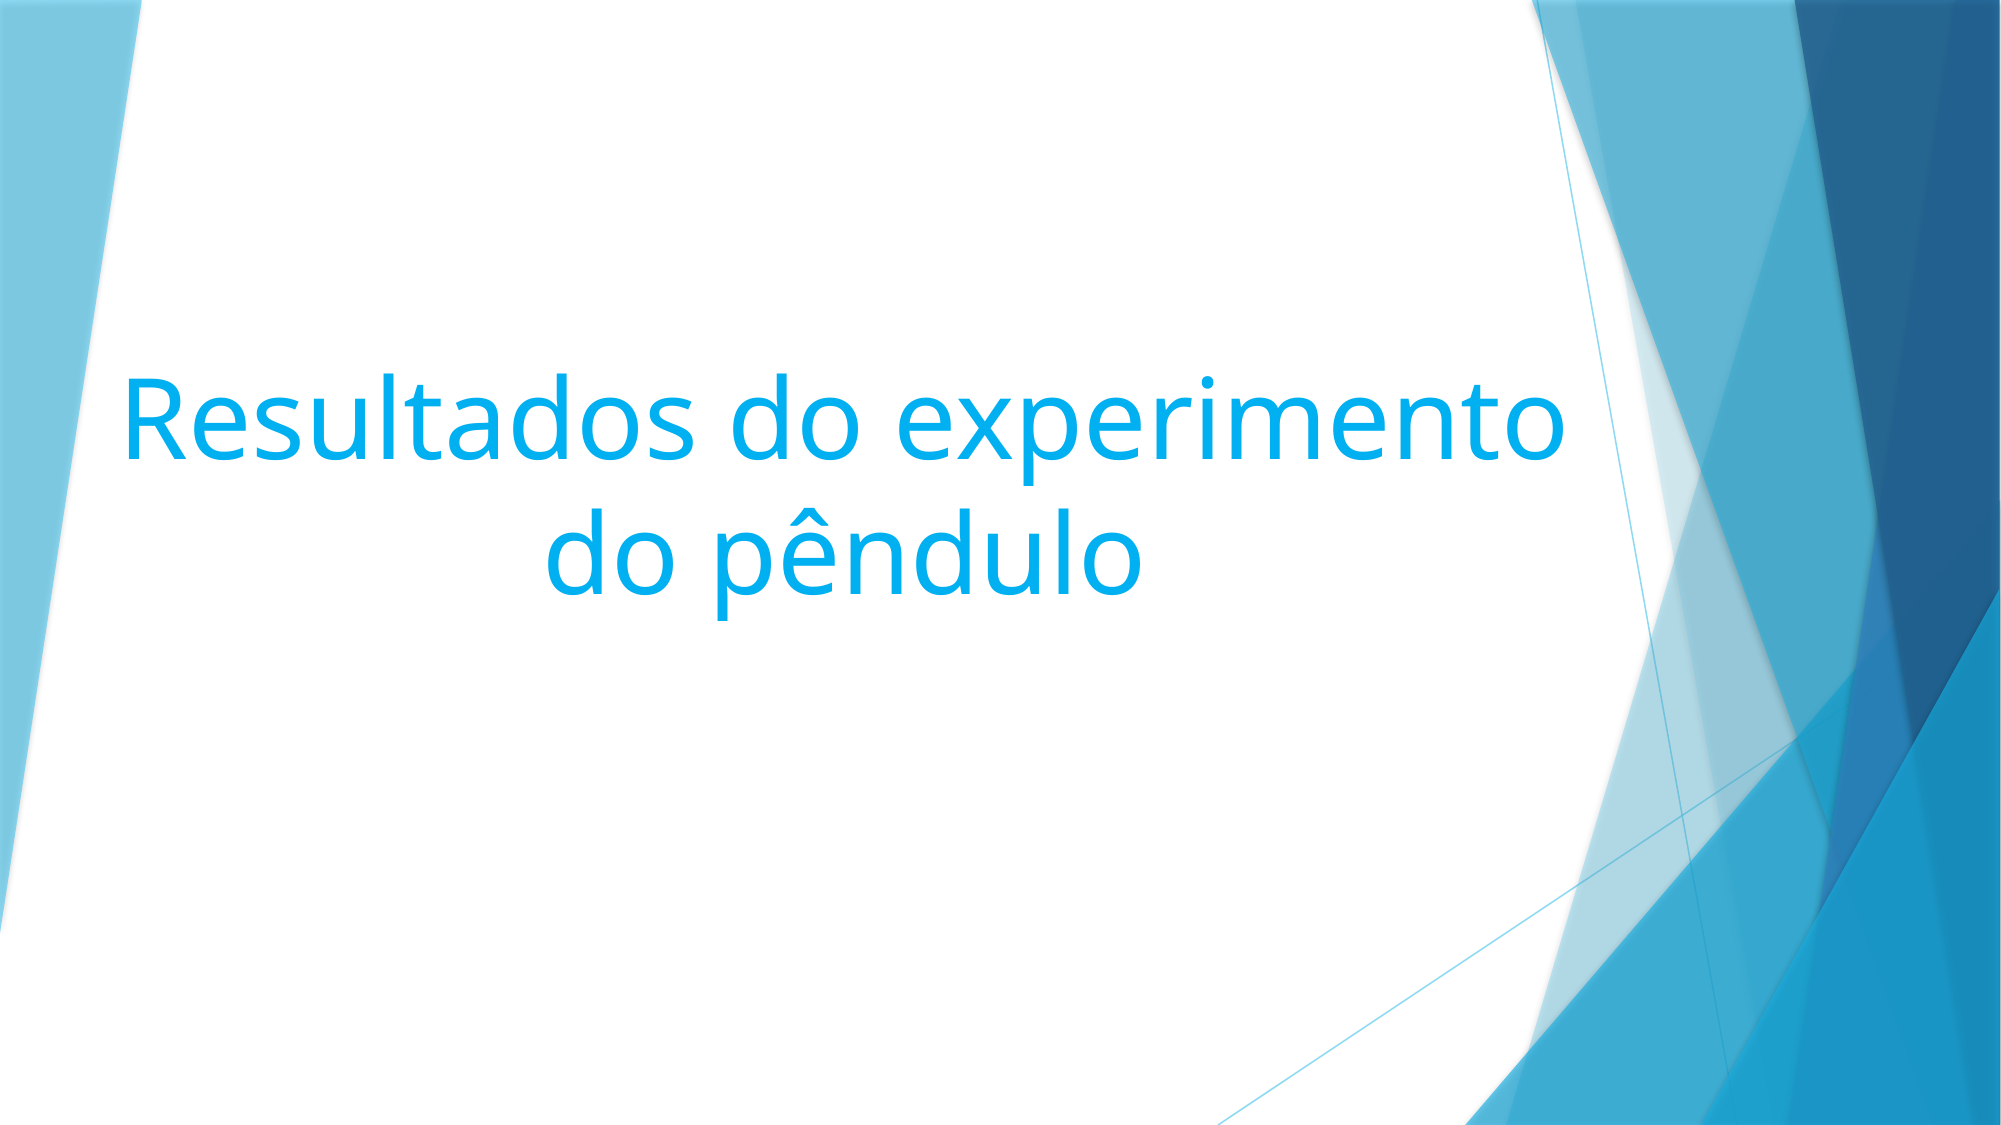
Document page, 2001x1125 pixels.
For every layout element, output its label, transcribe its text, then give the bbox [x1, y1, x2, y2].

title Resultados do experimento do pêndulo [94, 232, 1595, 625]
